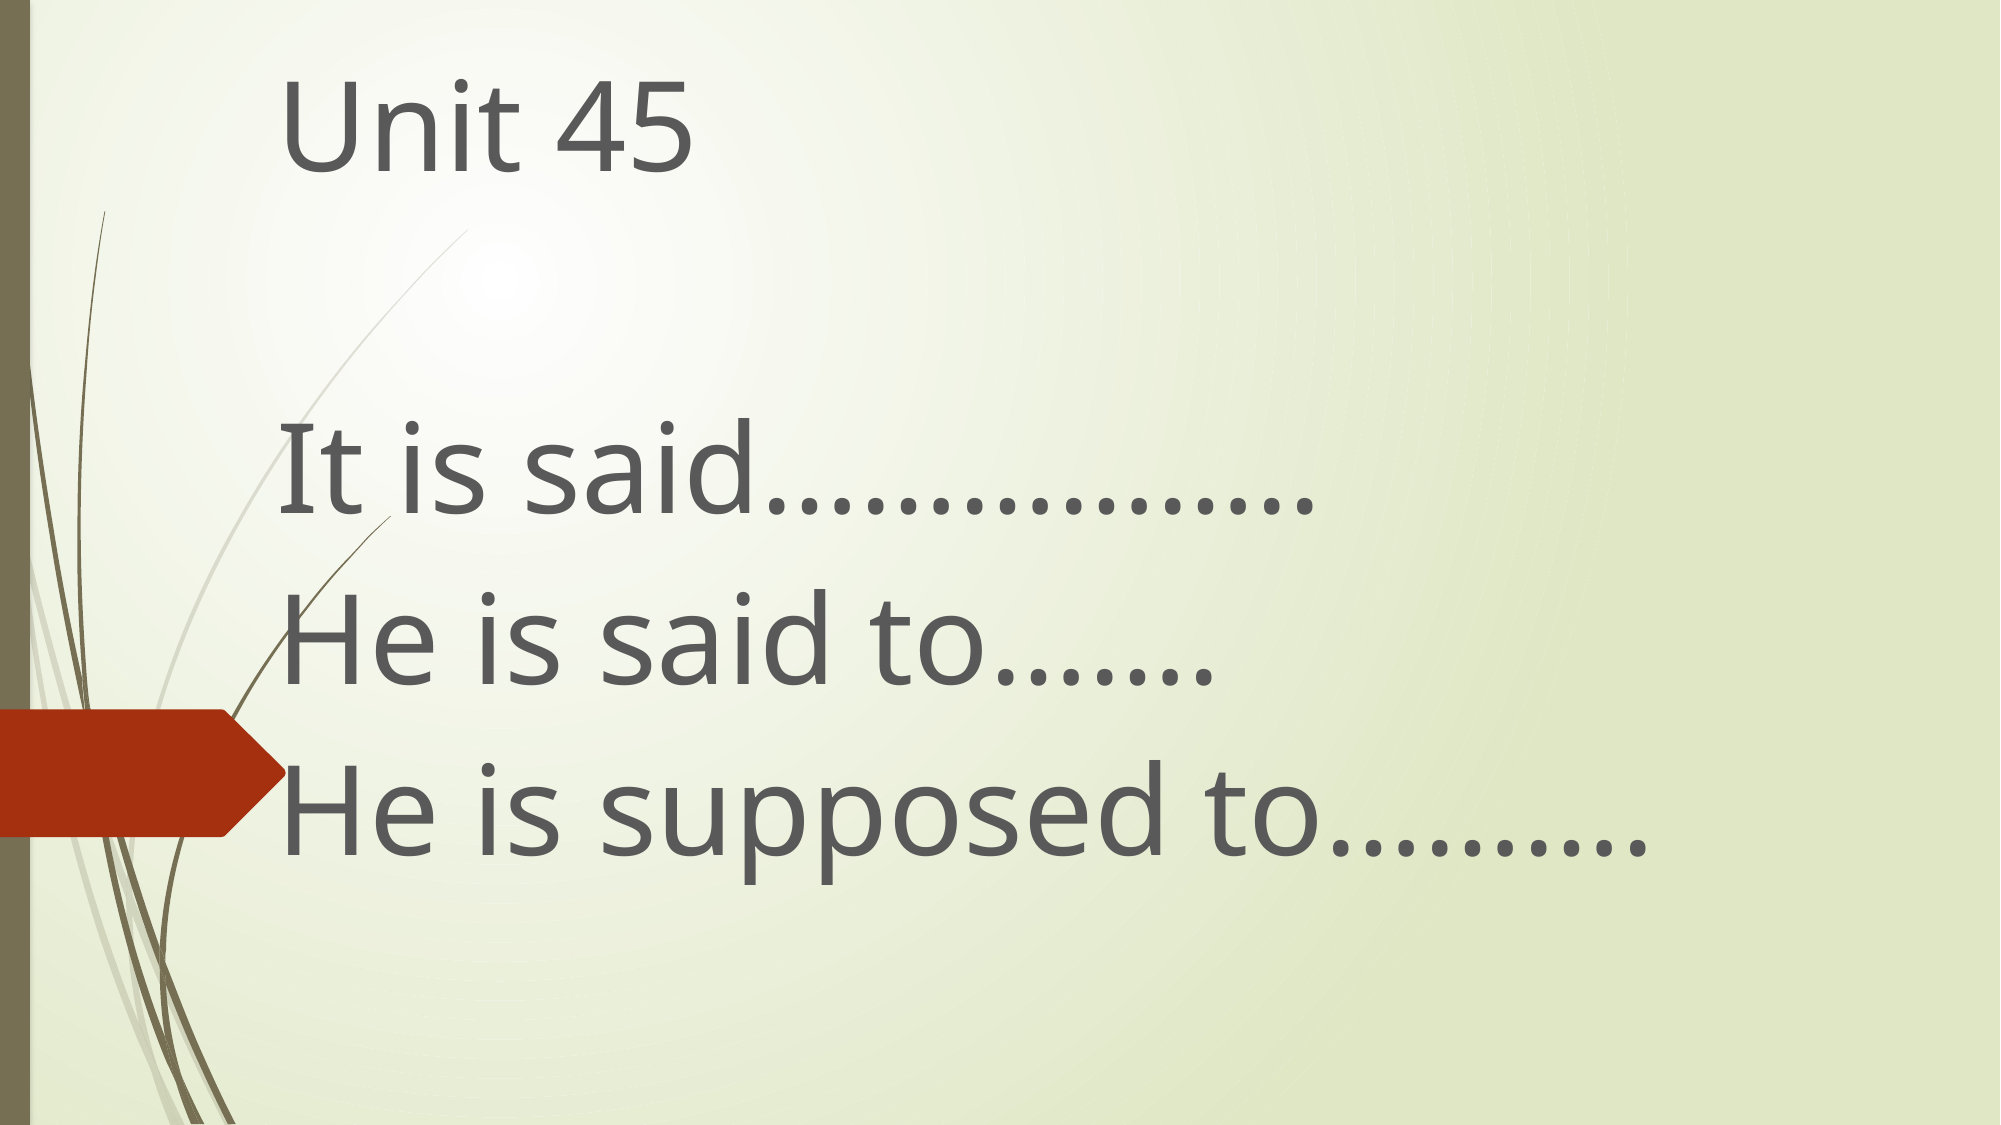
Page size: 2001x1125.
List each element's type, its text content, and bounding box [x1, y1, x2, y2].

subtitle Unit 45 It is said…………….. He is said to……. He is supposed to………. [261, 39, 1942, 1050]
